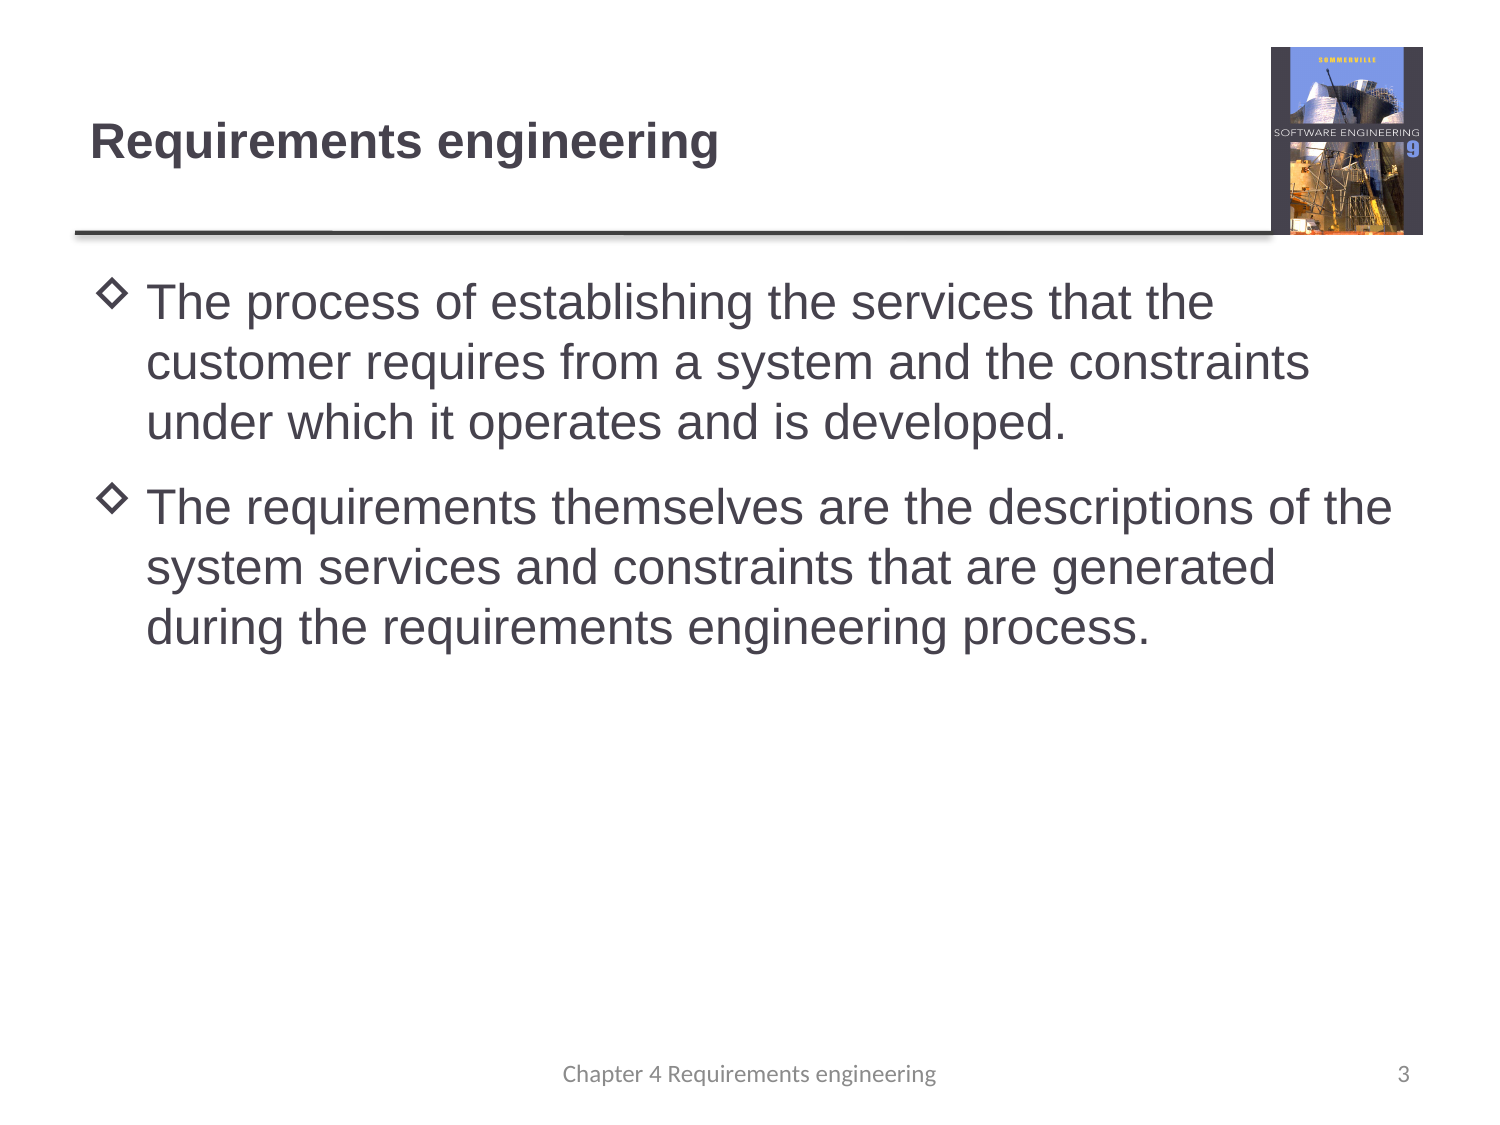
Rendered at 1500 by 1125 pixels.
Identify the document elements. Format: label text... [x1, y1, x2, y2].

title Requirements engineering [74, 44, 1272, 233]
slide_number 3 [1074, 1042, 1425, 1103]
footer Chapter 4 Requirements engineering [512, 1042, 988, 1103]
picture [1272, 47, 1423, 235]
list The process of establishing the services that the customer requires from a system and the constraints under which it operates and is developed. The requirements themselves are the descriptions of the system services and constraints that are generated during the requirements engineering process. [75, 262, 1425, 1005]
